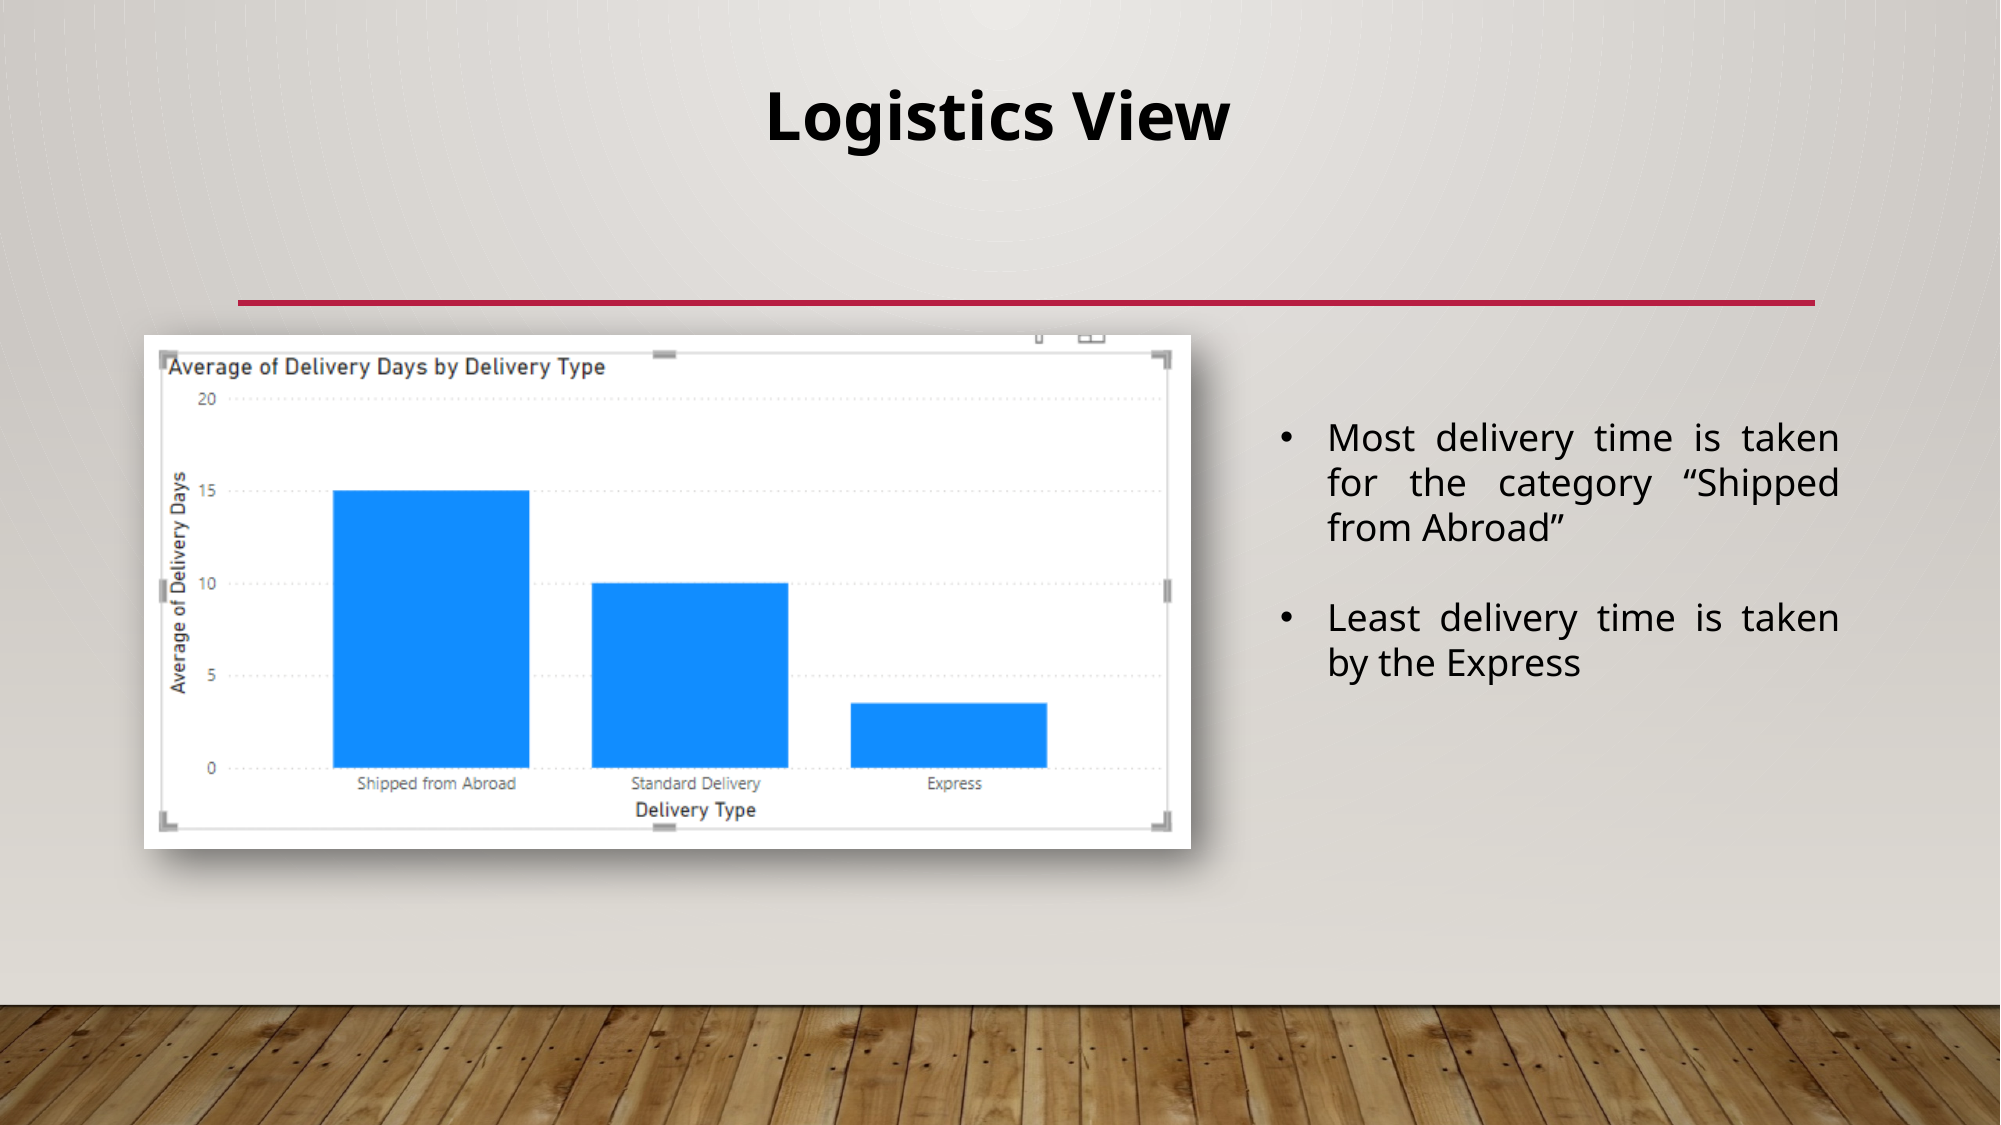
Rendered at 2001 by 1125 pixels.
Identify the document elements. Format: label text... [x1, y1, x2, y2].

picture [0, 1005, 2000, 1125]
picture [143, 335, 1191, 849]
text_box Most delivery time is taken for the category “Shipped from Abroad” Least delivery time is taken by the Express [1265, 406, 1856, 692]
text_box Logistics View [322, 66, 1675, 161]
